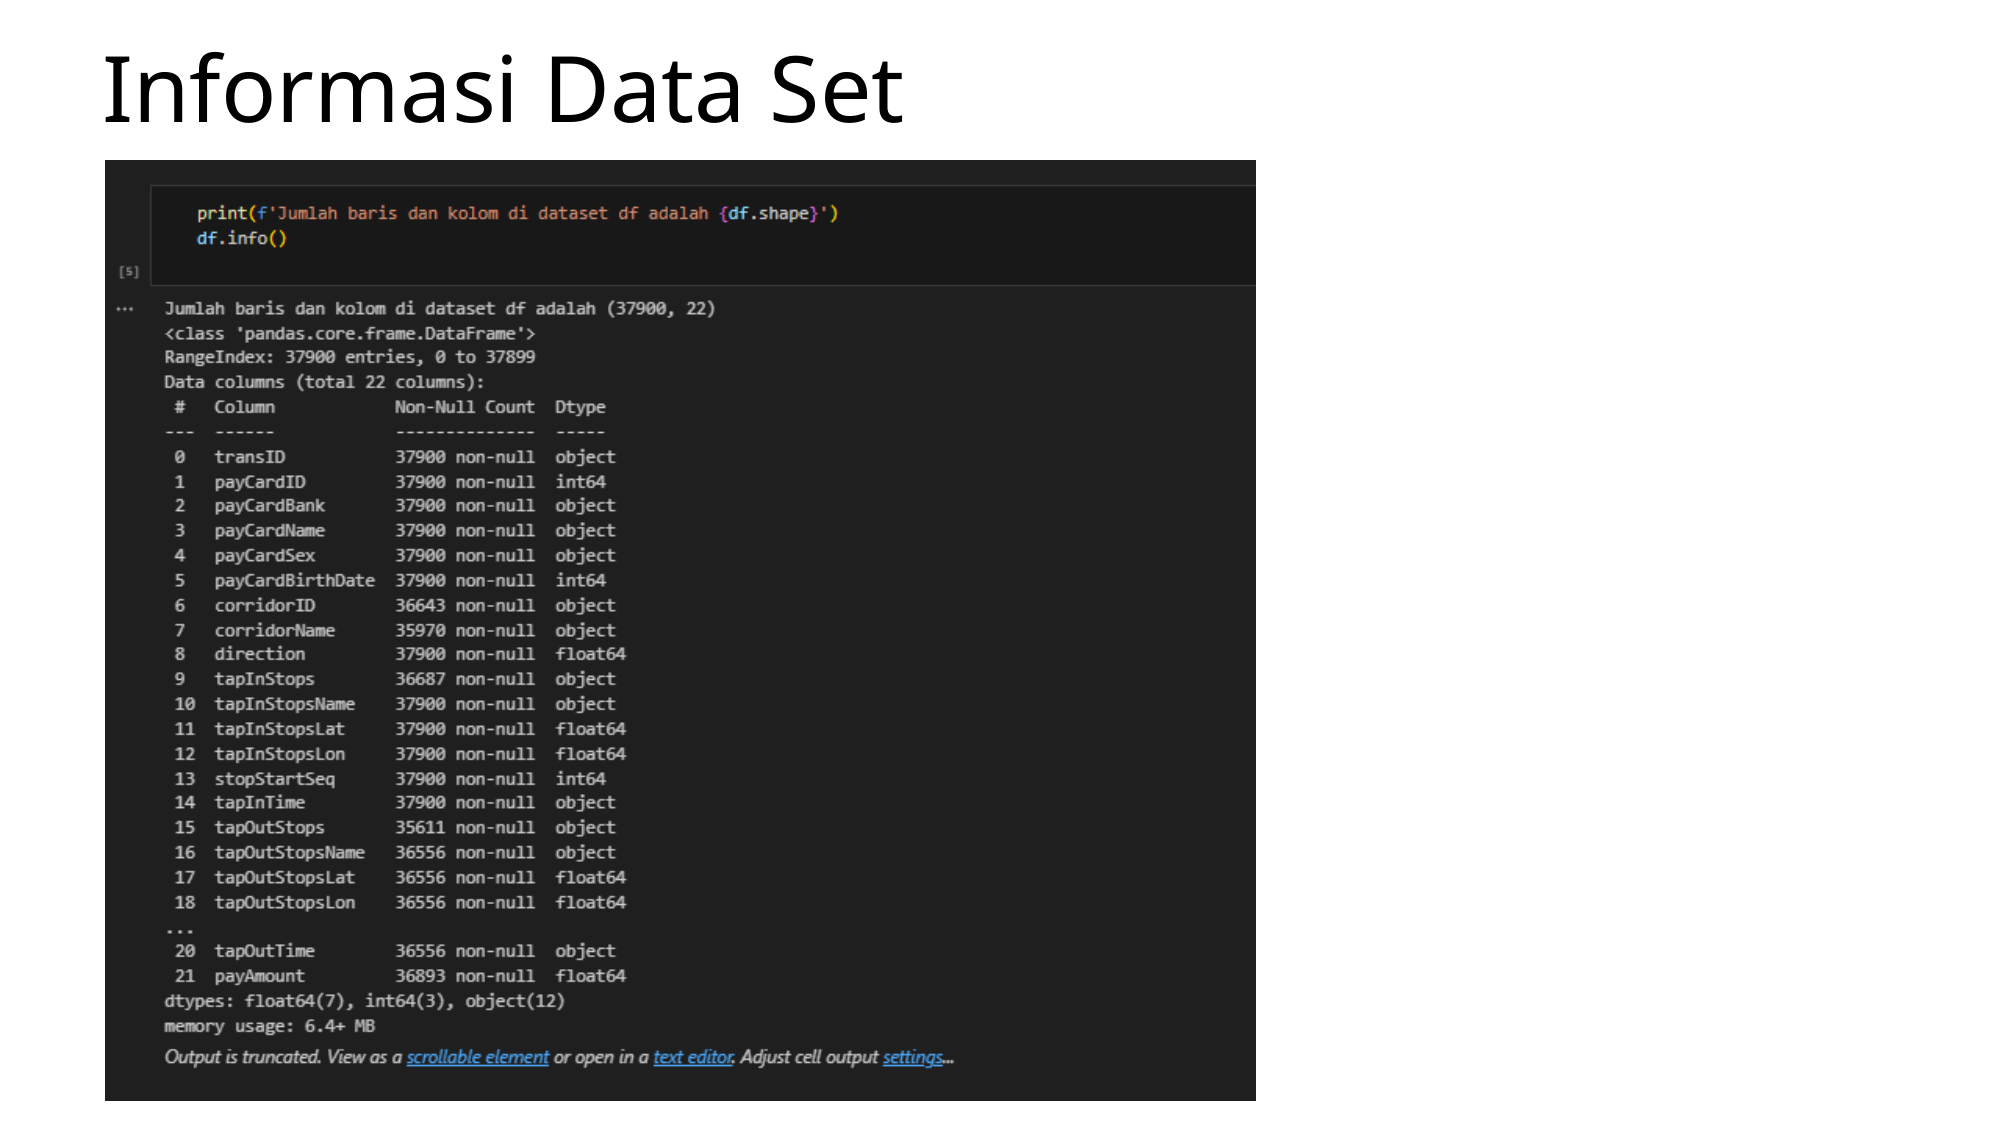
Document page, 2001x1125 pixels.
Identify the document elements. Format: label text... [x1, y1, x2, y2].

picture [105, 160, 1256, 1101]
text_box Informasi Data Set [87, 26, 1813, 161]
